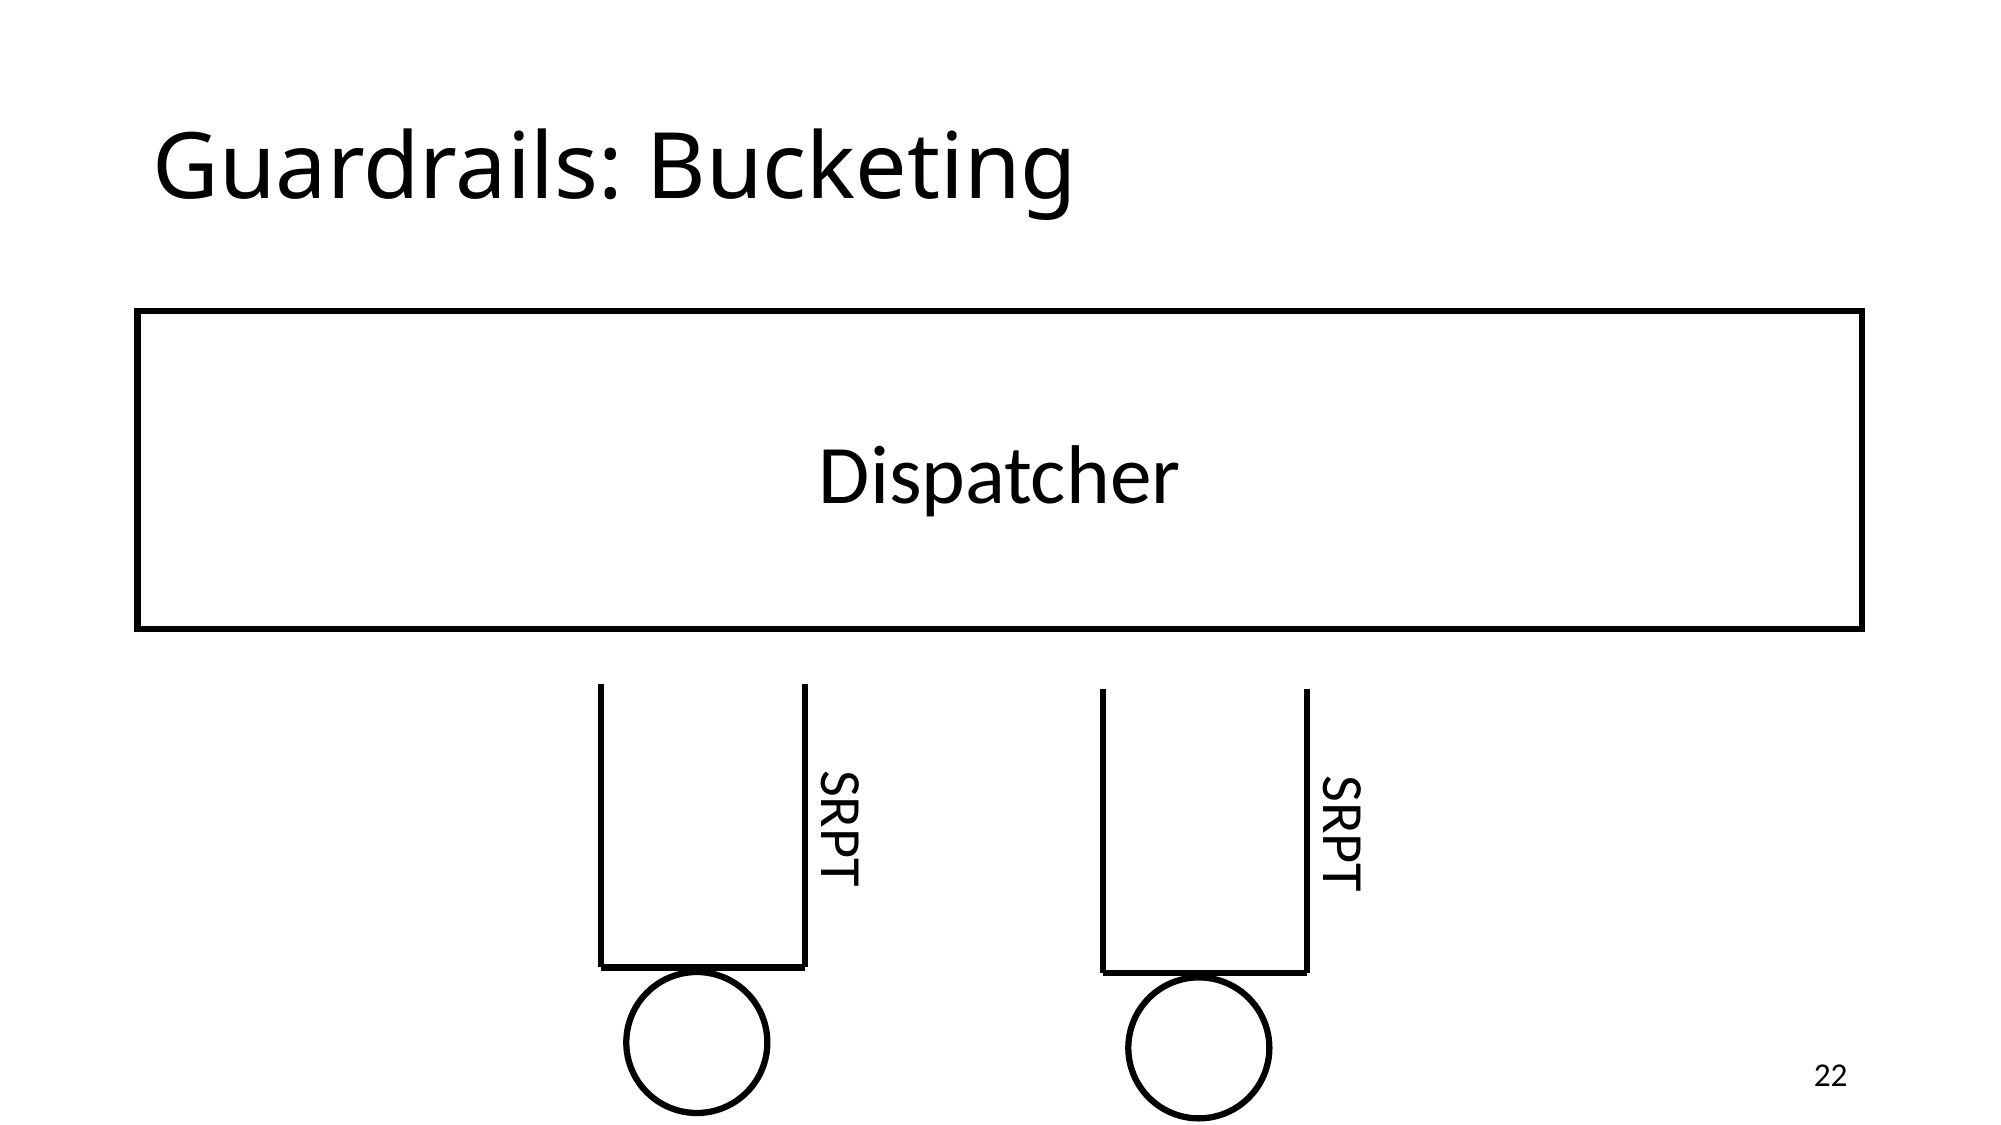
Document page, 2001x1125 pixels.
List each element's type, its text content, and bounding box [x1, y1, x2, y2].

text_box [600, 683, 888, 1113]
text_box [1102, 689, 1390, 1119]
slide_number 22 [1412, 1042, 1863, 1103]
title Guardrails: Bucketing [137, 59, 1863, 278]
text_box Dispatcher [136, 310, 1863, 630]
